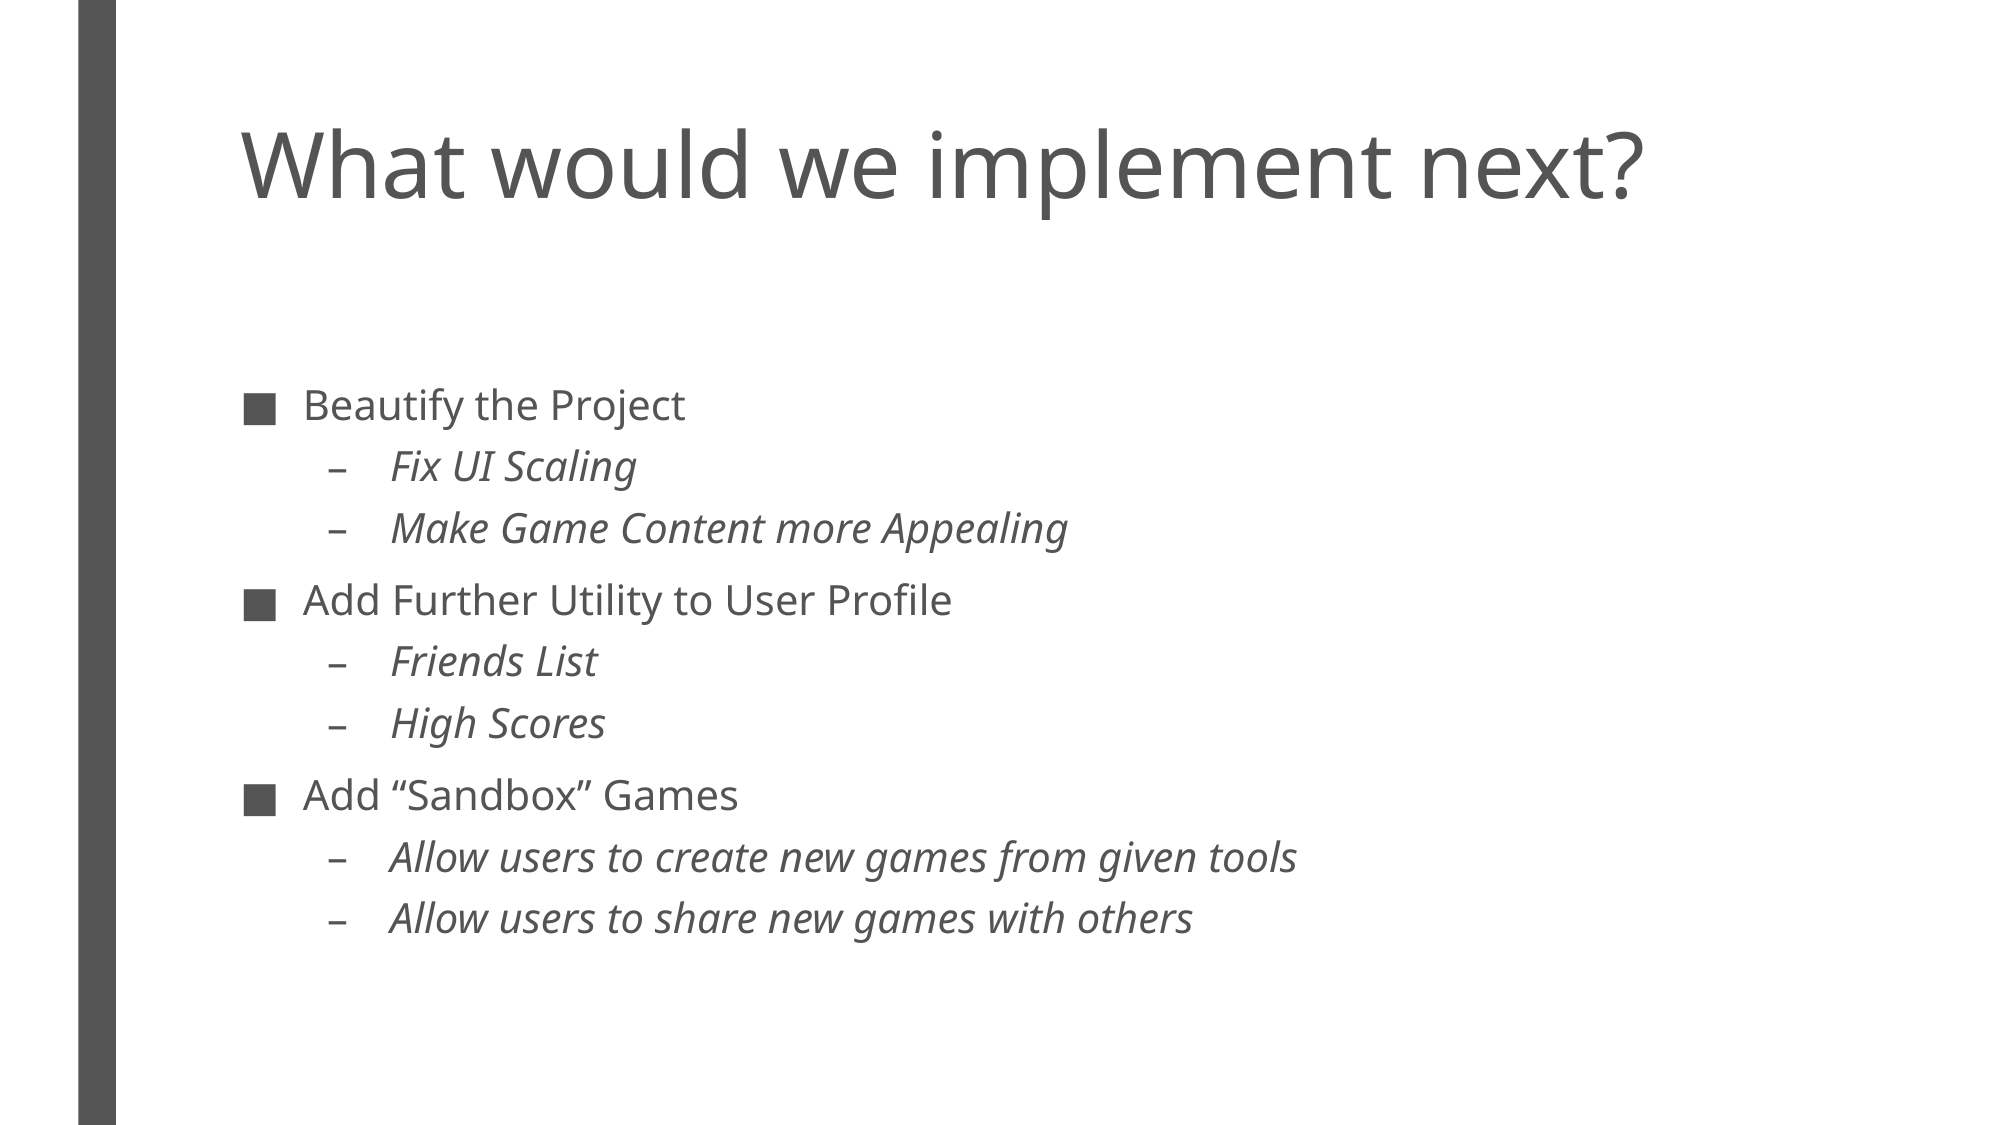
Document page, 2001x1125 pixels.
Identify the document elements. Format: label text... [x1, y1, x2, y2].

title What would we implement next? [225, 112, 1800, 357]
list Beautify the Project Fix UI Scaling Make Game Content more Appealing Add Further Utility to User Profile Friends List High Scores Add “Sandbox” Games Allow users to create new games from given tools Allow users to share new games with others [225, 375, 1800, 963]
